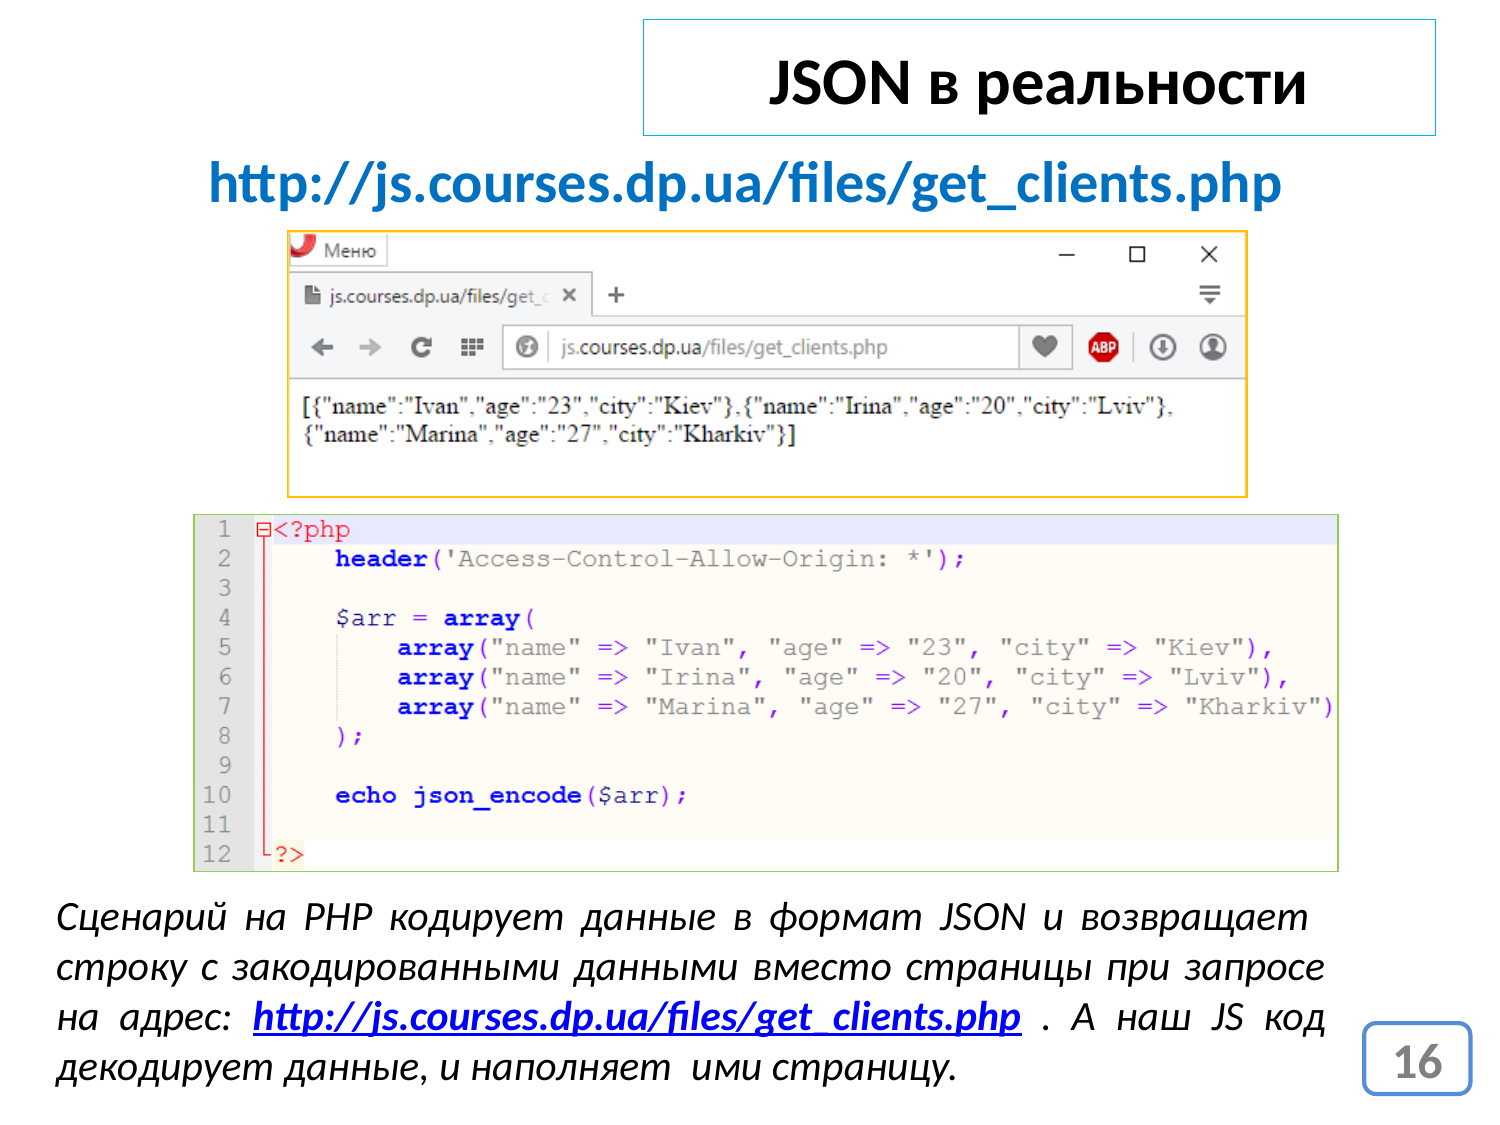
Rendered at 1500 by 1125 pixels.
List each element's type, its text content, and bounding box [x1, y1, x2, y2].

picture [288, 231, 1247, 497]
text_box Сценарий на PHP кодирует данные в формат JSON и возвращает строку с закодированными данными вместо страницы при запросе на адрес: http://js.courses.dp.ua/files/get_clients.php . А наш JS код декодирует данные, и наполняет ими страницу. [41, 881, 1341, 1125]
text_box 16 [1362, 1021, 1473, 1097]
picture [194, 514, 1338, 872]
text_box JSON в реальности [643, 19, 1436, 136]
text_box http://js.courses.dp.ua/files/get_clients.php [193, 137, 1298, 222]
